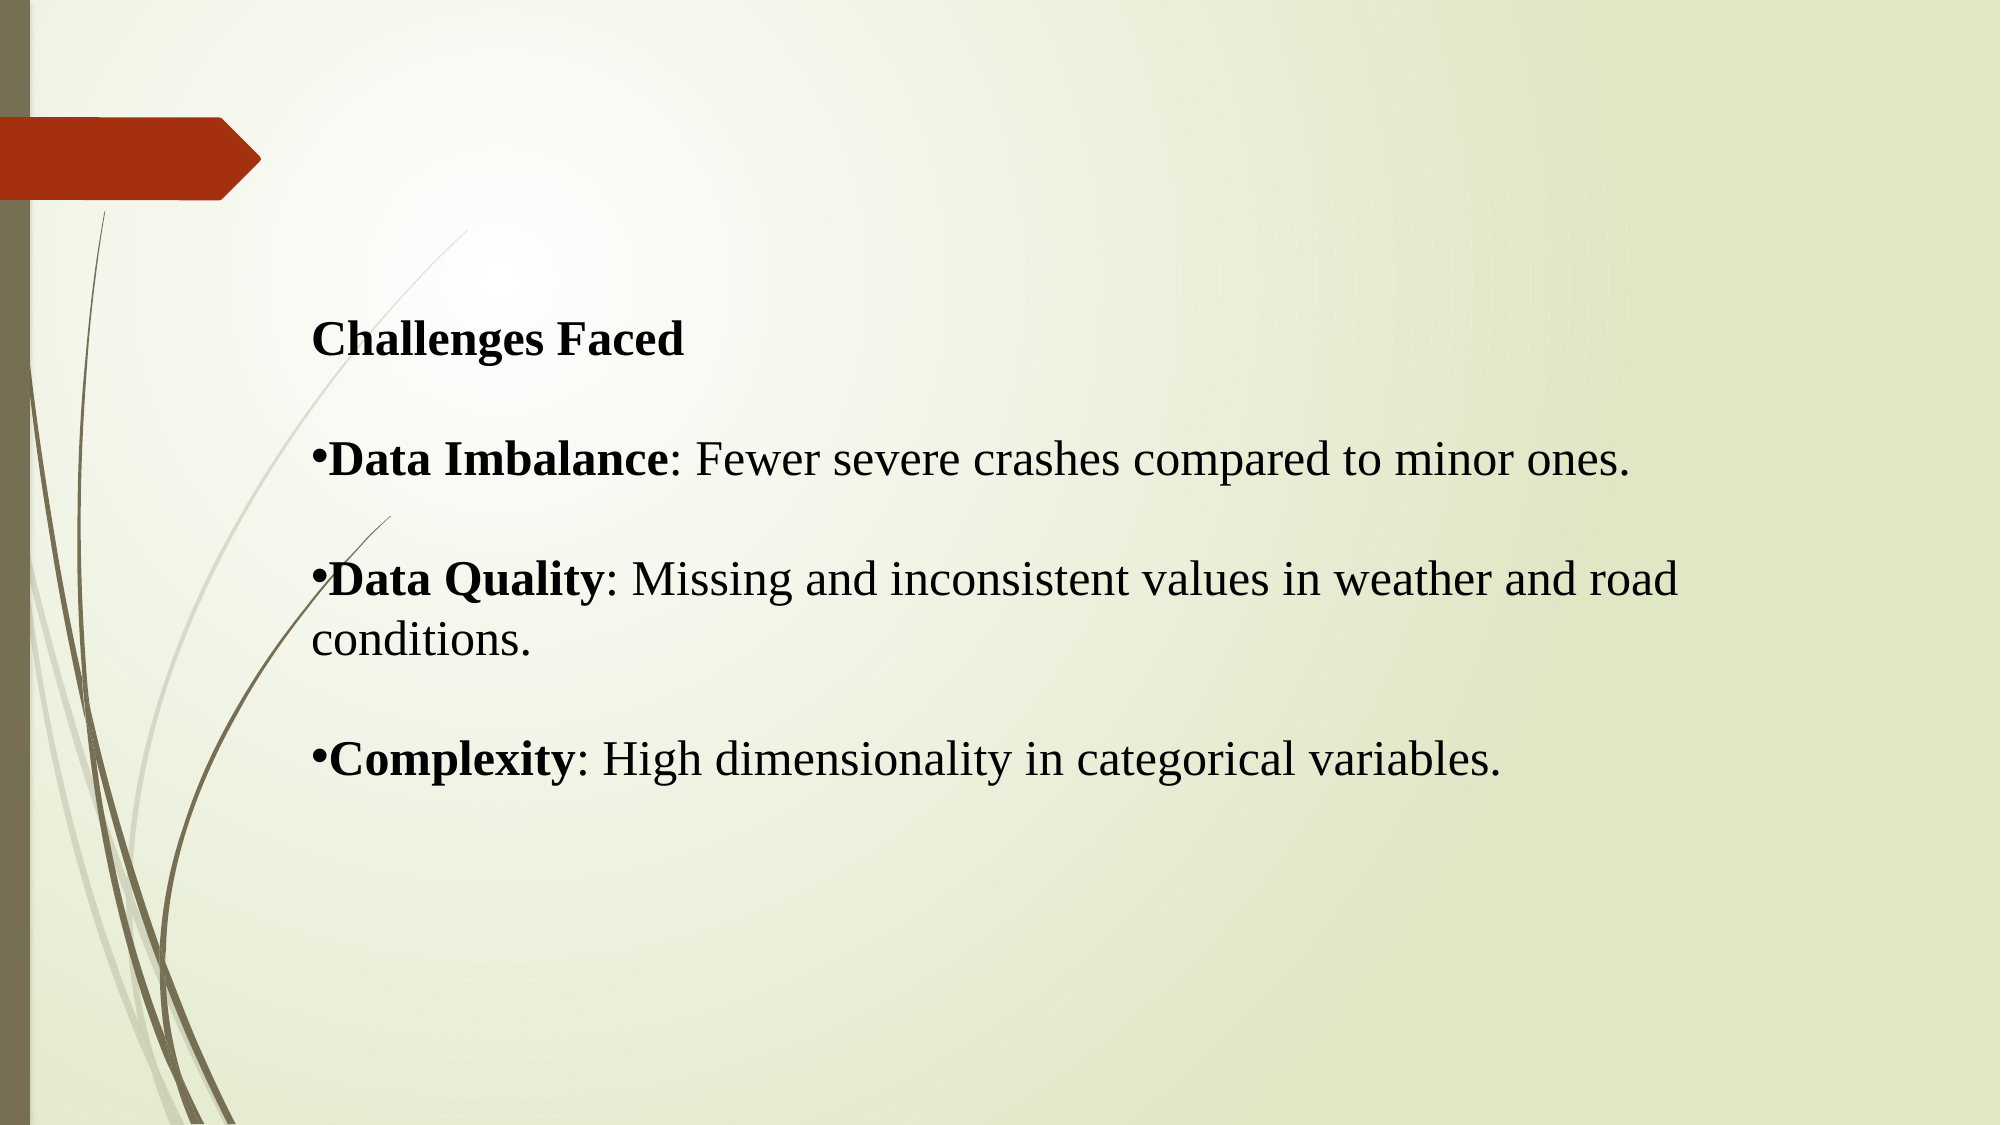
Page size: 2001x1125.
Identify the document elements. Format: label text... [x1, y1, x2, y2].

text_box Challenges Faced Data Imbalance: Fewer severe crashes compared to minor ones. Data Quality: Missing and inconsistent values in weather and road conditions. Complexity: High dimensionality in categorical variables. [296, 298, 1704, 913]
